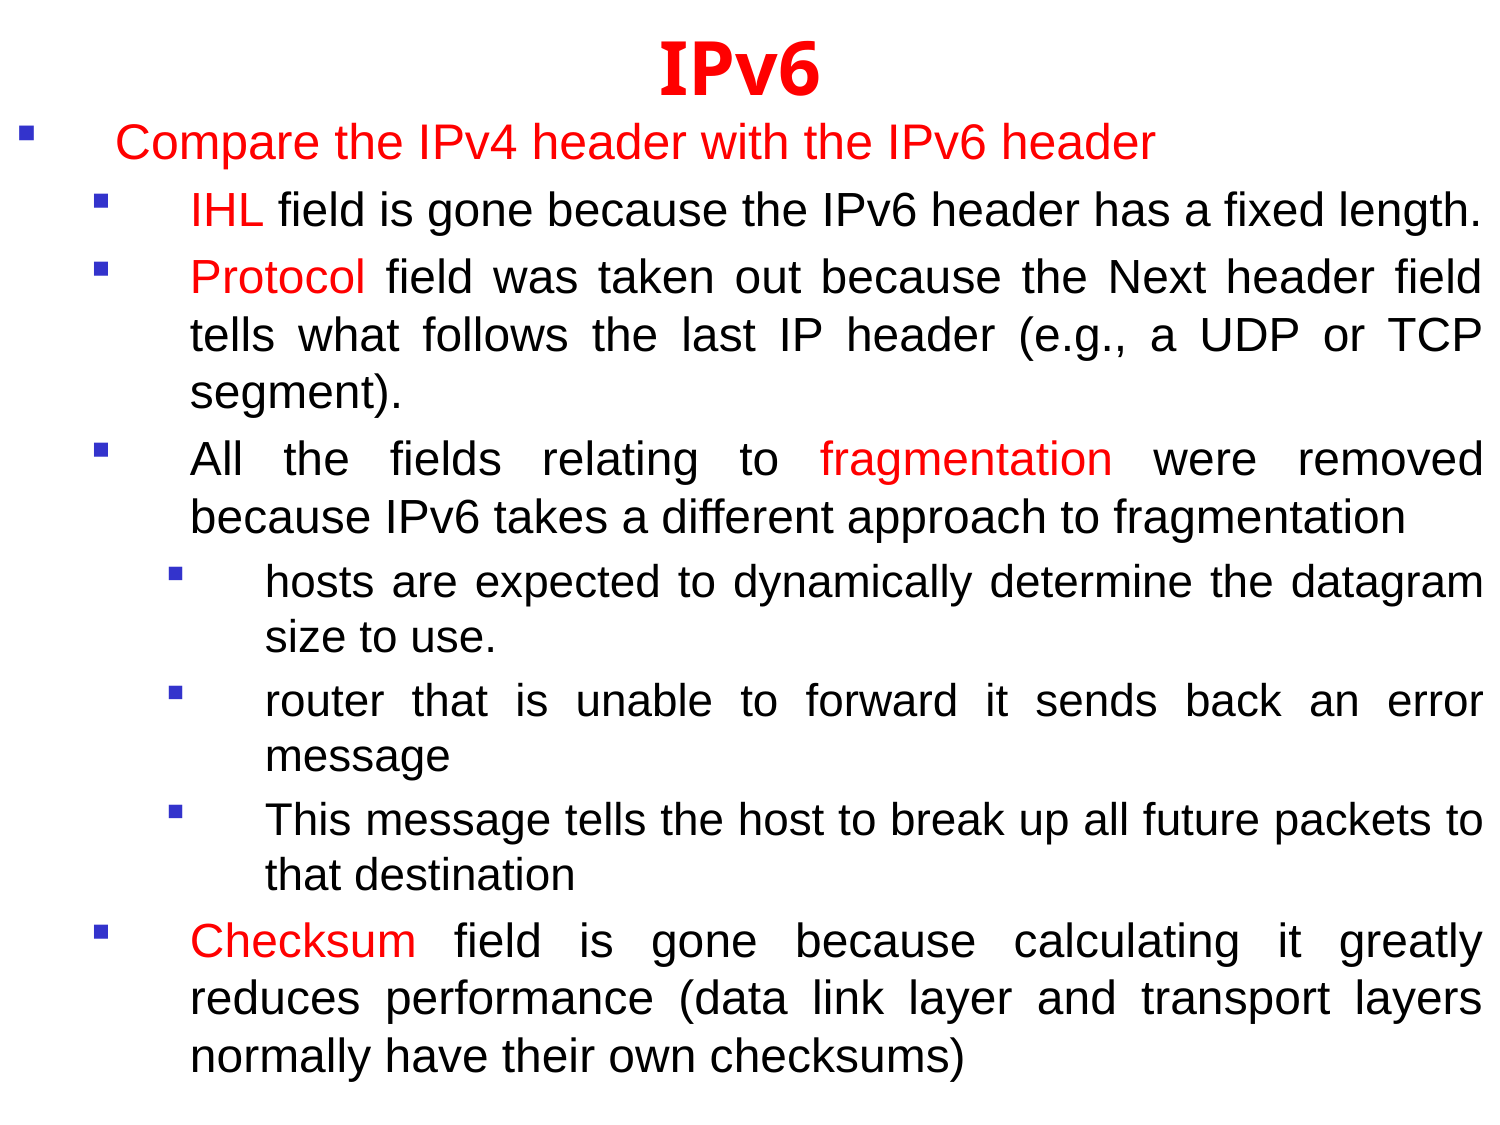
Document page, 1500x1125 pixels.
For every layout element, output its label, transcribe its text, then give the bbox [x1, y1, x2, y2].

title IPv6 [0, 0, 1500, 101]
text_box Compare the IPv4 header with the IPv6 header IHL field is gone because the IPv6 header has a fixed length. Protocol field was taken out because the Next header field tells what follows the last IP header (e.g., a UDP or TCP segment). All the fields relating to fragmentation were removed because IPv6 takes a different approach to fragmentation hosts are expected to dynamically determine the datagram size to use. router that is unable to forward it sends back an error message This message tells the host to break up all future packets to that destination Checksum field is gone because calculating it greatly reduces performance (data link layer and transport layers normally have their own checksums) [0, 101, 1500, 1125]
